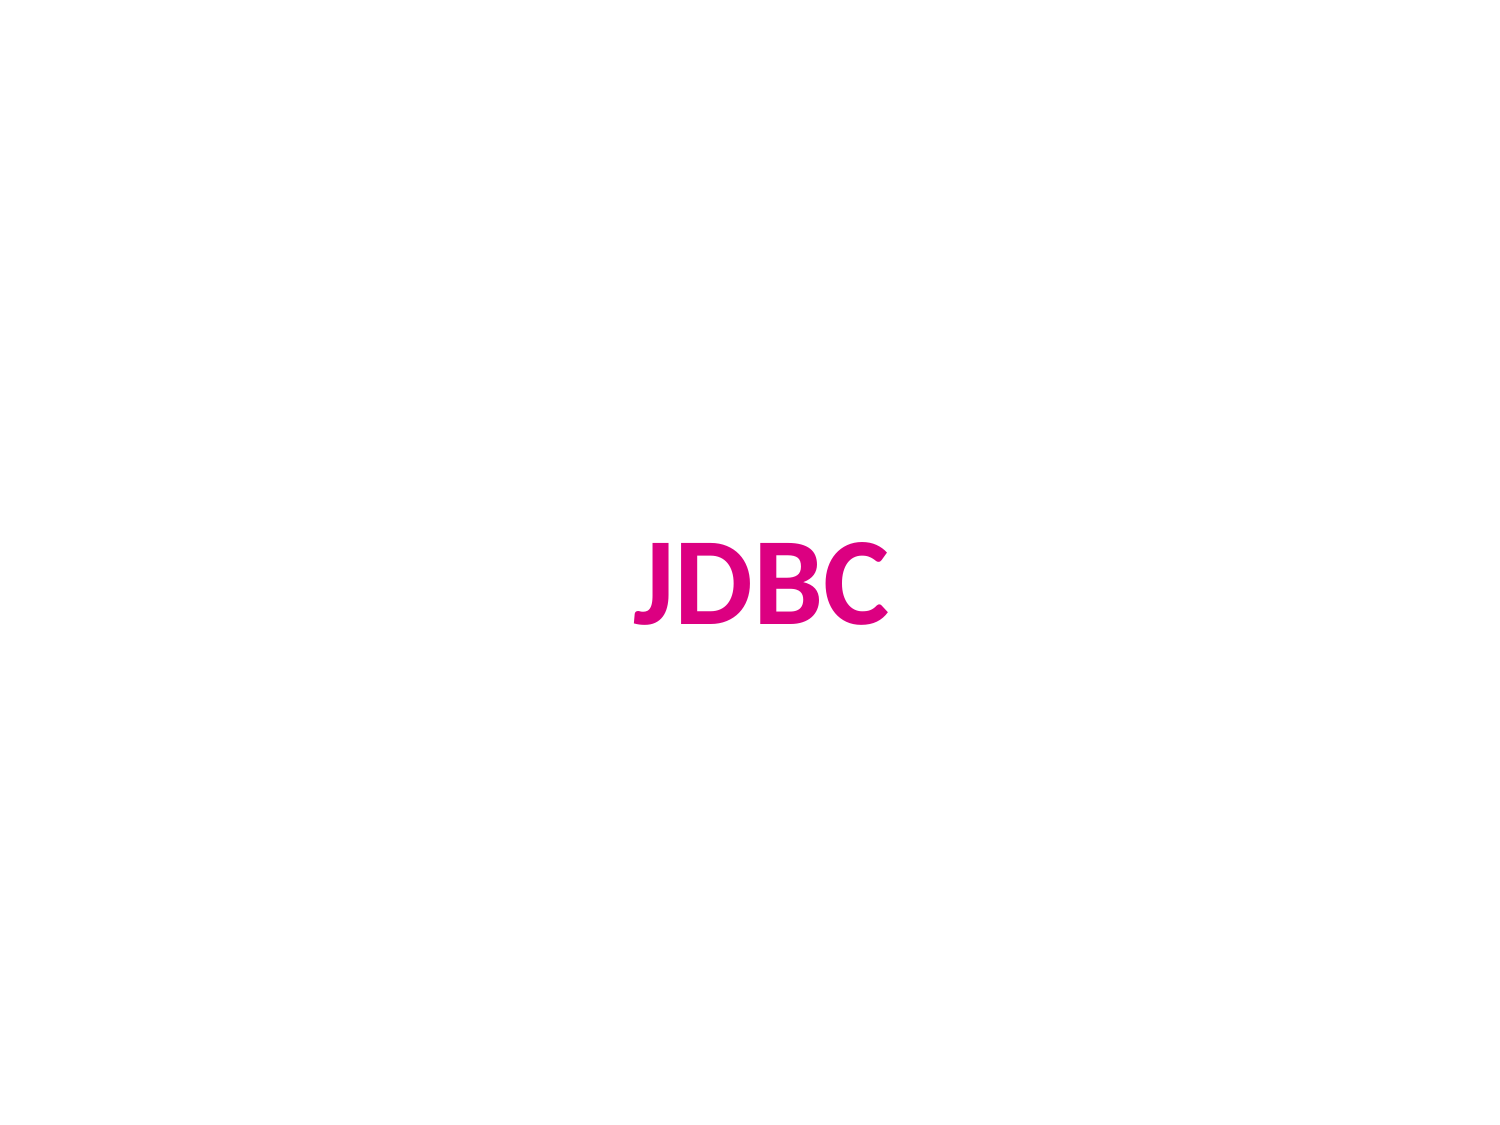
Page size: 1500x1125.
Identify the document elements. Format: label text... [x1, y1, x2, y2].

title JDBC [123, 491, 1399, 725]
